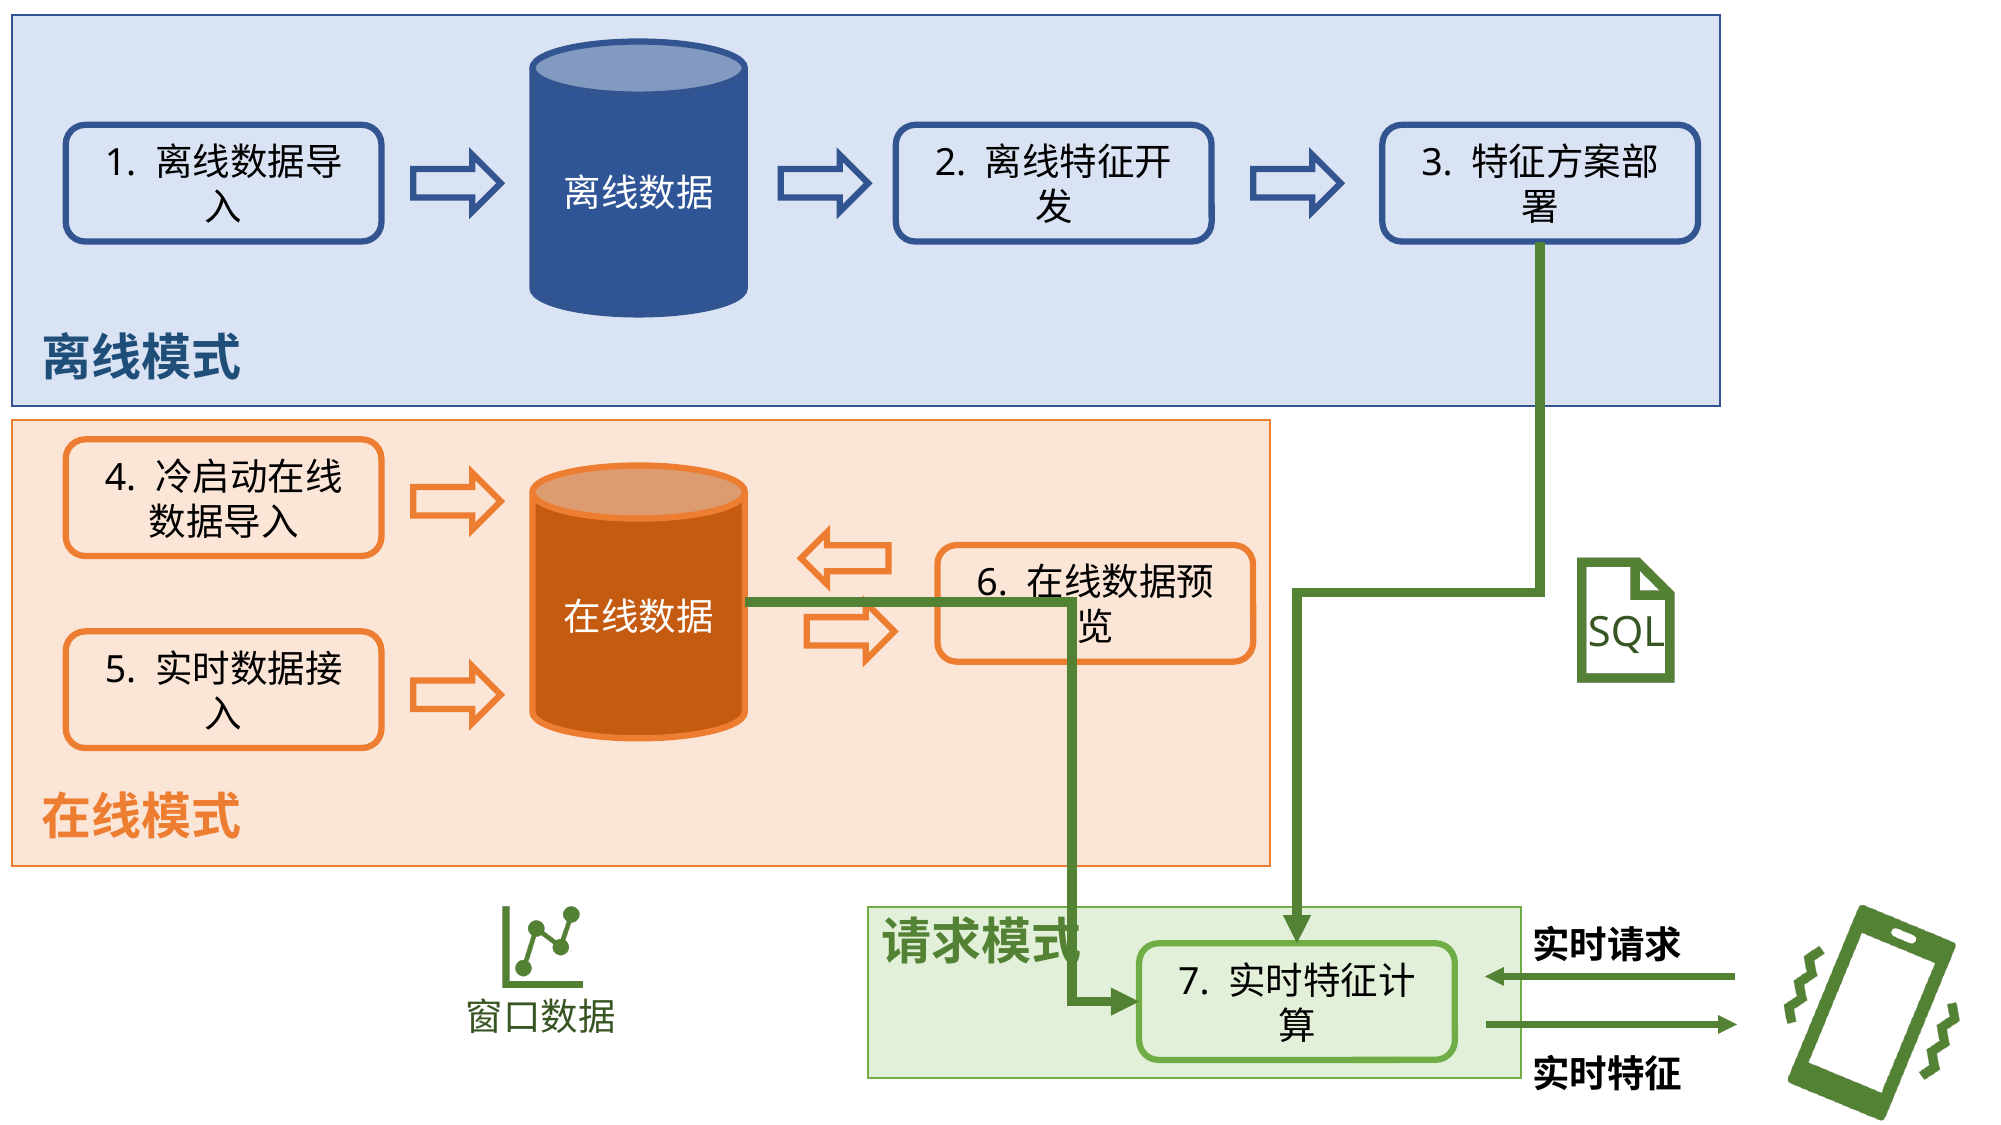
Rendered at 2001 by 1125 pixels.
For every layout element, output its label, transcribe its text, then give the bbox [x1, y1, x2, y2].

text_box 实时请求 [1517, 913, 1697, 974]
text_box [1550, 544, 1701, 695]
text_box 在线模式 [26, 777, 257, 853]
text_box [1021, 906, 1522, 1079]
text_box [779, 152, 870, 215]
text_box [757, 619, 1021, 1121]
text_box [412, 663, 503, 726]
text_box 请求模式 [1021, 902, 1097, 977]
text_box [412, 470, 503, 533]
text_box 3. 特征方案部署 [1381, 123, 1700, 243]
text_box [799, 529, 890, 587]
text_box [450, 891, 643, 1047]
text_box 6. 在线数据预览 [936, 607, 1067, 663]
text_box [11, 419, 1271, 867]
text_box [805, 607, 884, 619]
text_box 7. 实时特征计算 [1138, 942, 1456, 1061]
text_box 4. 冷启动在线数据导入 [64, 438, 383, 558]
text_box 实时特征 [1517, 1042, 1697, 1103]
text_box 6. 在线数据预览 [936, 543, 1067, 597]
text_box [1252, 152, 1343, 215]
text_box 2. 离线特征开发 [894, 123, 1213, 243]
picture [1759, 900, 1984, 1125]
text_box 5. 实时数据接入 [64, 630, 383, 750]
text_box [1067, 470, 1770, 714]
text_box 1. 离线数据导入 [64, 123, 383, 243]
text_box [412, 152, 503, 215]
text_box 离线数据 [531, 40, 746, 316]
text_box 离线模式 [26, 318, 257, 394]
text_box [11, 14, 1721, 407]
text_box 在线数据 [531, 464, 746, 740]
